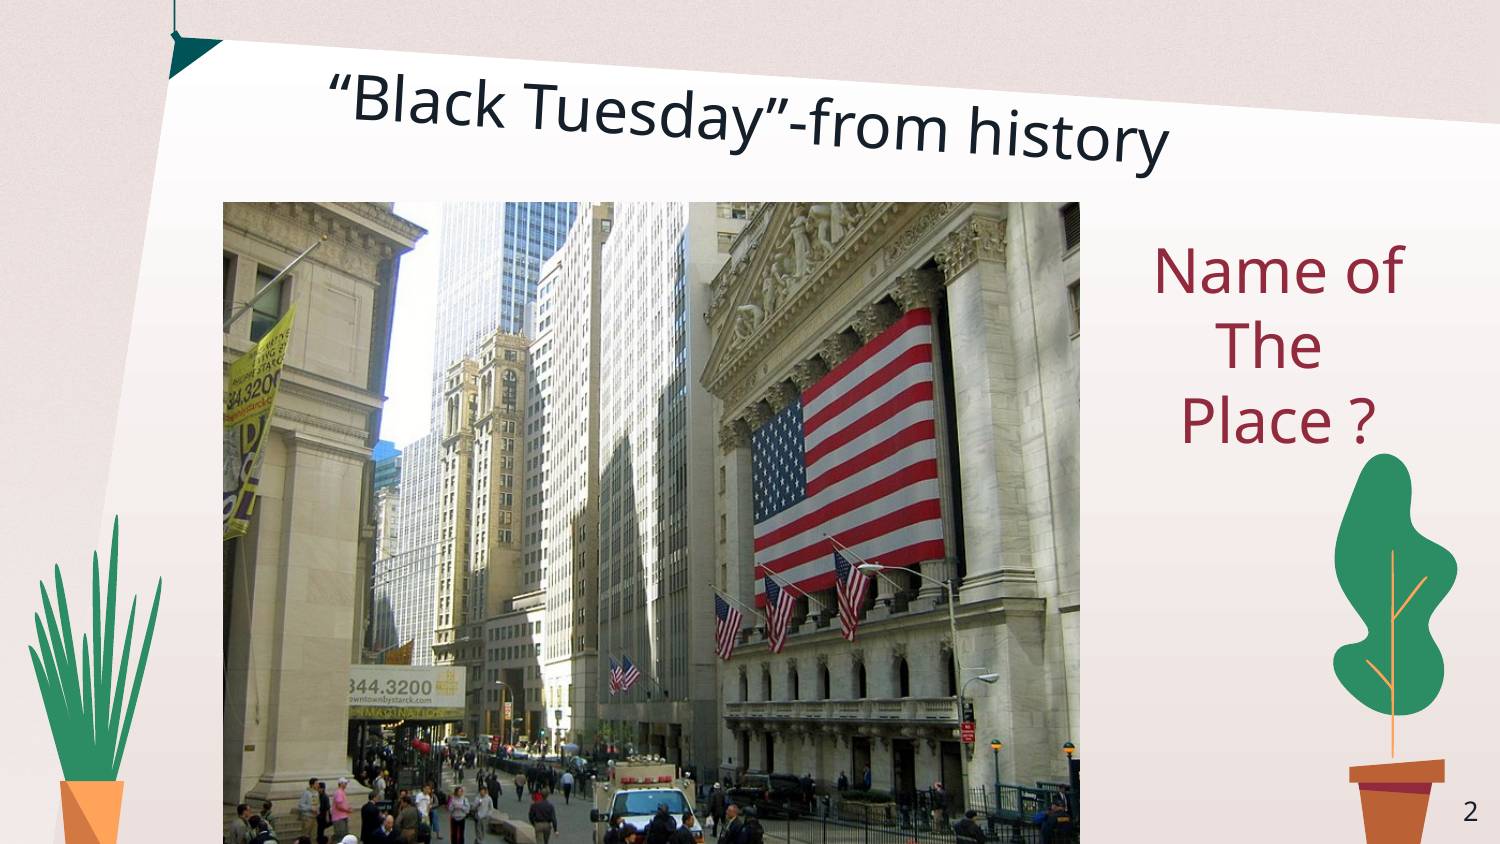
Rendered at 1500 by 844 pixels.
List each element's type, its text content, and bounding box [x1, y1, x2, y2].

picture [222, 202, 1080, 844]
slide_number ‹#› [1464, 779, 1494, 844]
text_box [1330, 453, 1460, 844]
title “Black Tuesday”-from history [114, 28, 1386, 194]
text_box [27, 514, 171, 844]
title Name of The Place ? [1083, 216, 1500, 462]
